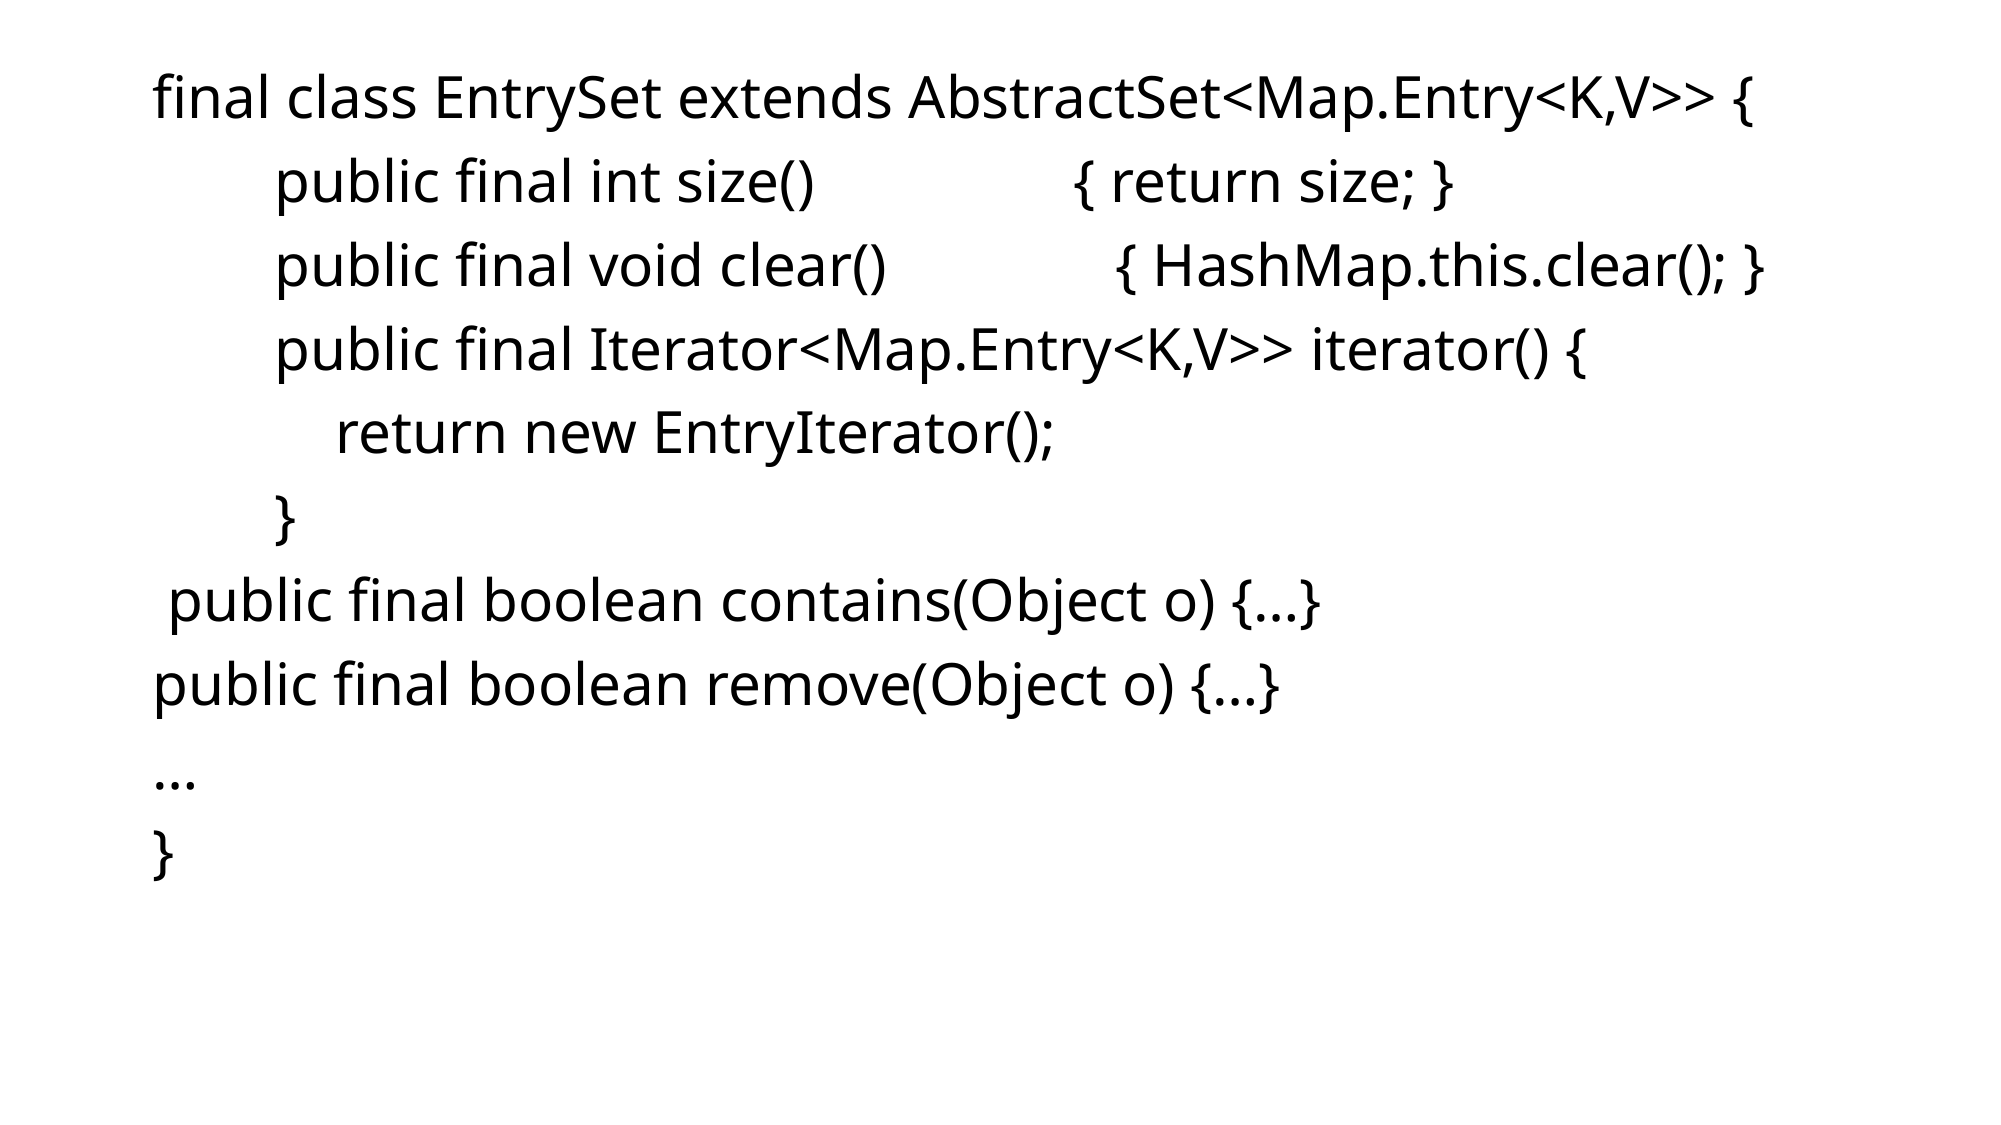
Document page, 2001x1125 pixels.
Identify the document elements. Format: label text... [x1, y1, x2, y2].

list final class EntrySet extends AbstractSet<Map.Entry<K,V>> { public final int size() { return size; } public final void clear() { HashMap.this.clear(); } public final Iterator<Map.Entry<K,V>> iterator() { return new EntryIterator(); } public final boolean contains(Object o) {…} public final boolean remove(Object o) {…} … } [137, 60, 1863, 1014]
